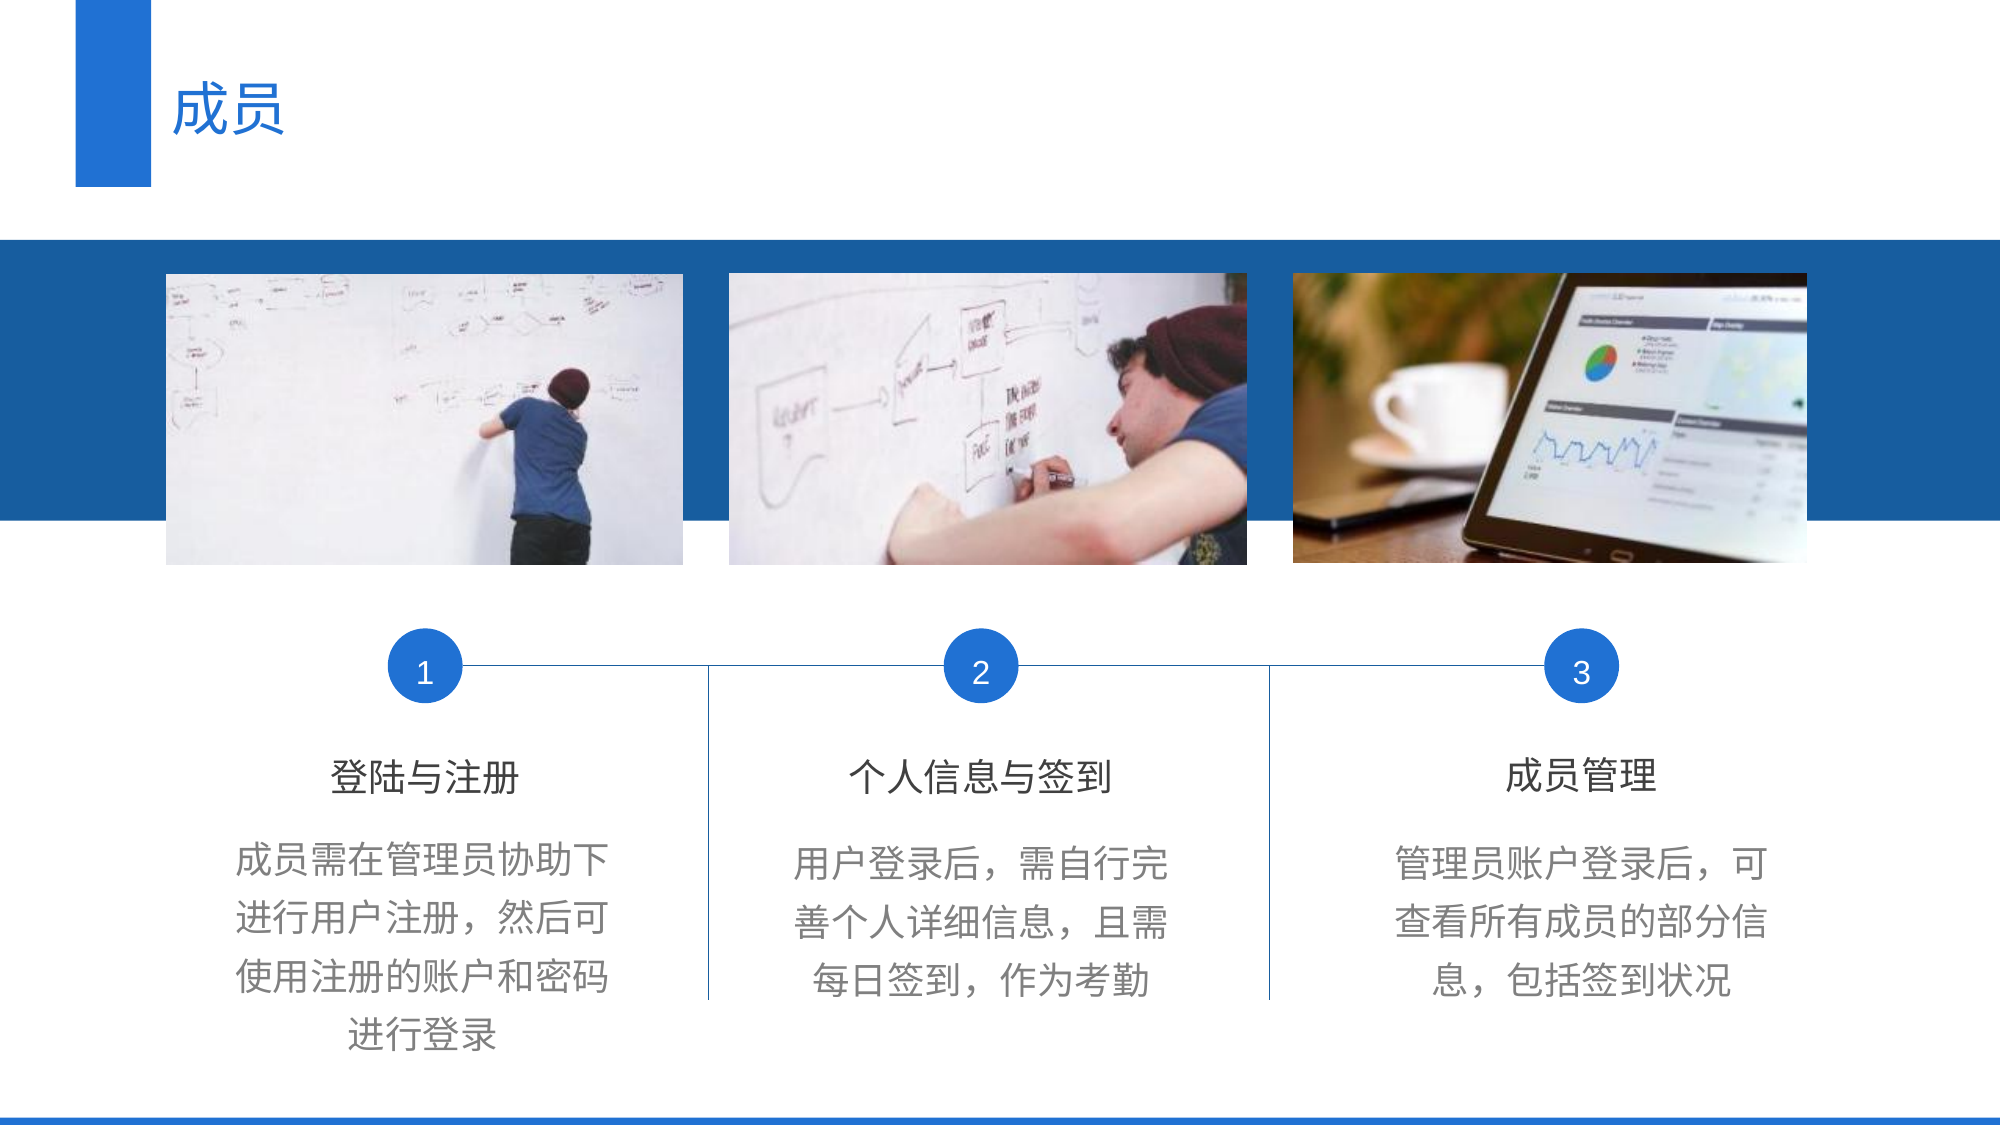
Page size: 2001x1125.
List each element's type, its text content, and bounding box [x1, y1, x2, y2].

picture [166, 274, 683, 565]
text_box [0, 239, 2000, 522]
text_box 成员需在管理员协助下进行用户注册，然后可使用注册的账户和密码进行登录 [206, 814, 639, 1040]
text_box 登陆与注册 [209, 732, 642, 807]
text_box 3 [1543, 627, 1621, 705]
text_box 2 [942, 627, 1020, 665]
text_box 管理员账户登录后，可查看所有成员的部分信息，包括签到状况 [1365, 818, 1798, 1045]
text_box 成员管理 [1365, 730, 1798, 805]
text_box 用户登录后，需自行完善个人详细信息，且需每日签到，作为考勤 [765, 819, 1198, 1045]
picture [1293, 273, 1807, 563]
text_box 1 [386, 627, 464, 705]
text_box [75, 0, 152, 188]
text_box 成员 [156, 44, 760, 176]
text_box 2 [942, 666, 1020, 705]
picture [729, 273, 1247, 565]
text_box 个人信息与签到 [765, 732, 1198, 807]
